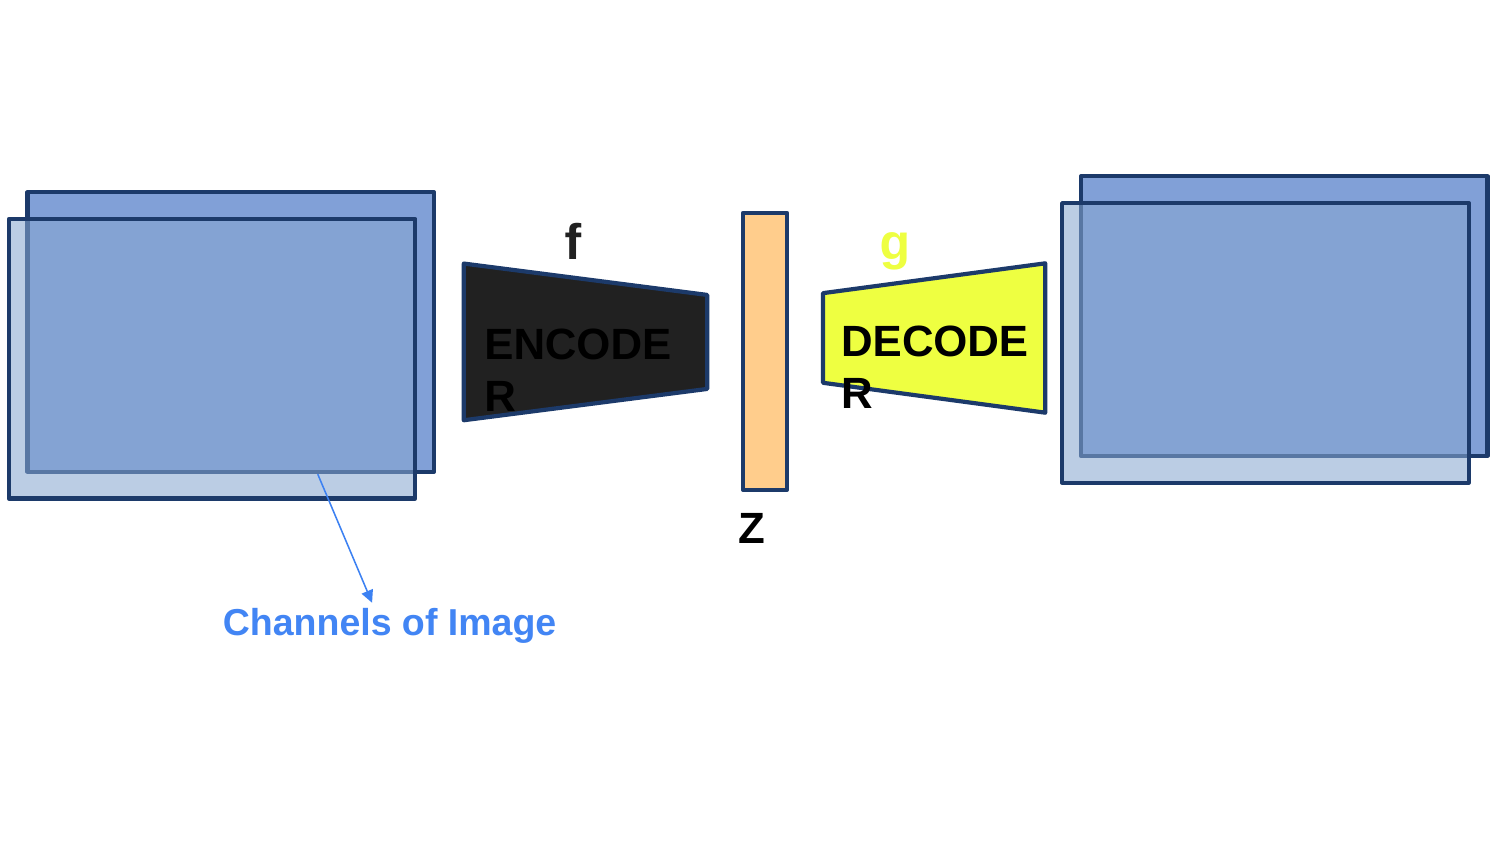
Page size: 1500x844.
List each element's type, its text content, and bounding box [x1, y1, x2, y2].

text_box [317, 473, 373, 603]
text_box [741, 211, 789, 489]
text_box DECODER [833, 308, 1055, 422]
text_box [1079, 174, 1490, 458]
text_box [1060, 201, 1471, 485]
text_box [820, 261, 1048, 387]
text_box [7, 217, 417, 501]
text_box [461, 261, 710, 423]
text_box g [868, 203, 934, 275]
text_box [25, 190, 436, 474]
text_box Z [693, 489, 836, 558]
text_box f [553, 203, 619, 275]
text_box ENCODER [476, 311, 695, 425]
text_box Channels of Image [211, 591, 576, 649]
